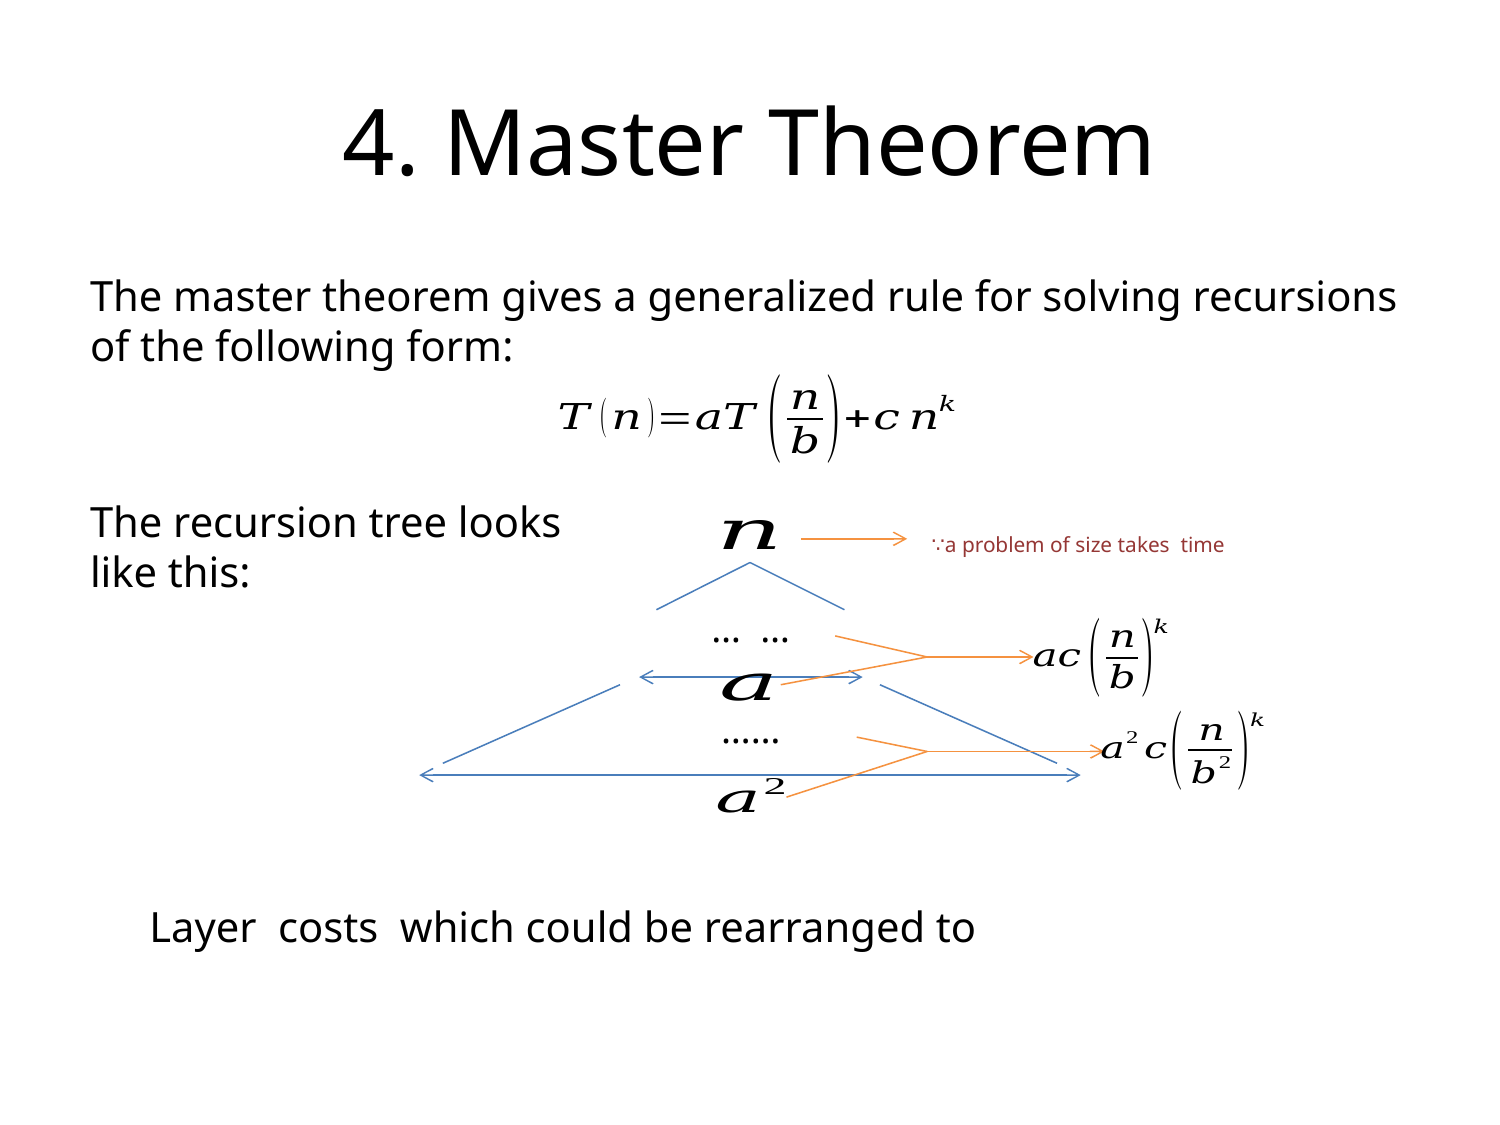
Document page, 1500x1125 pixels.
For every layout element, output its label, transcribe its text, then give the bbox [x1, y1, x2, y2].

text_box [442, 684, 788, 770]
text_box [780, 614, 1171, 699]
title 4. Master Theorem [75, 45, 1425, 233]
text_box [656, 562, 845, 655]
list The master theorem gives a generalized rule for solving recursions of the following form: The recursion tree looks like this: [75, 262, 1425, 1005]
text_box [800, 507, 1459, 570]
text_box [638, 656, 775, 683]
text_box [786, 709, 1265, 798]
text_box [418, 771, 1081, 823]
